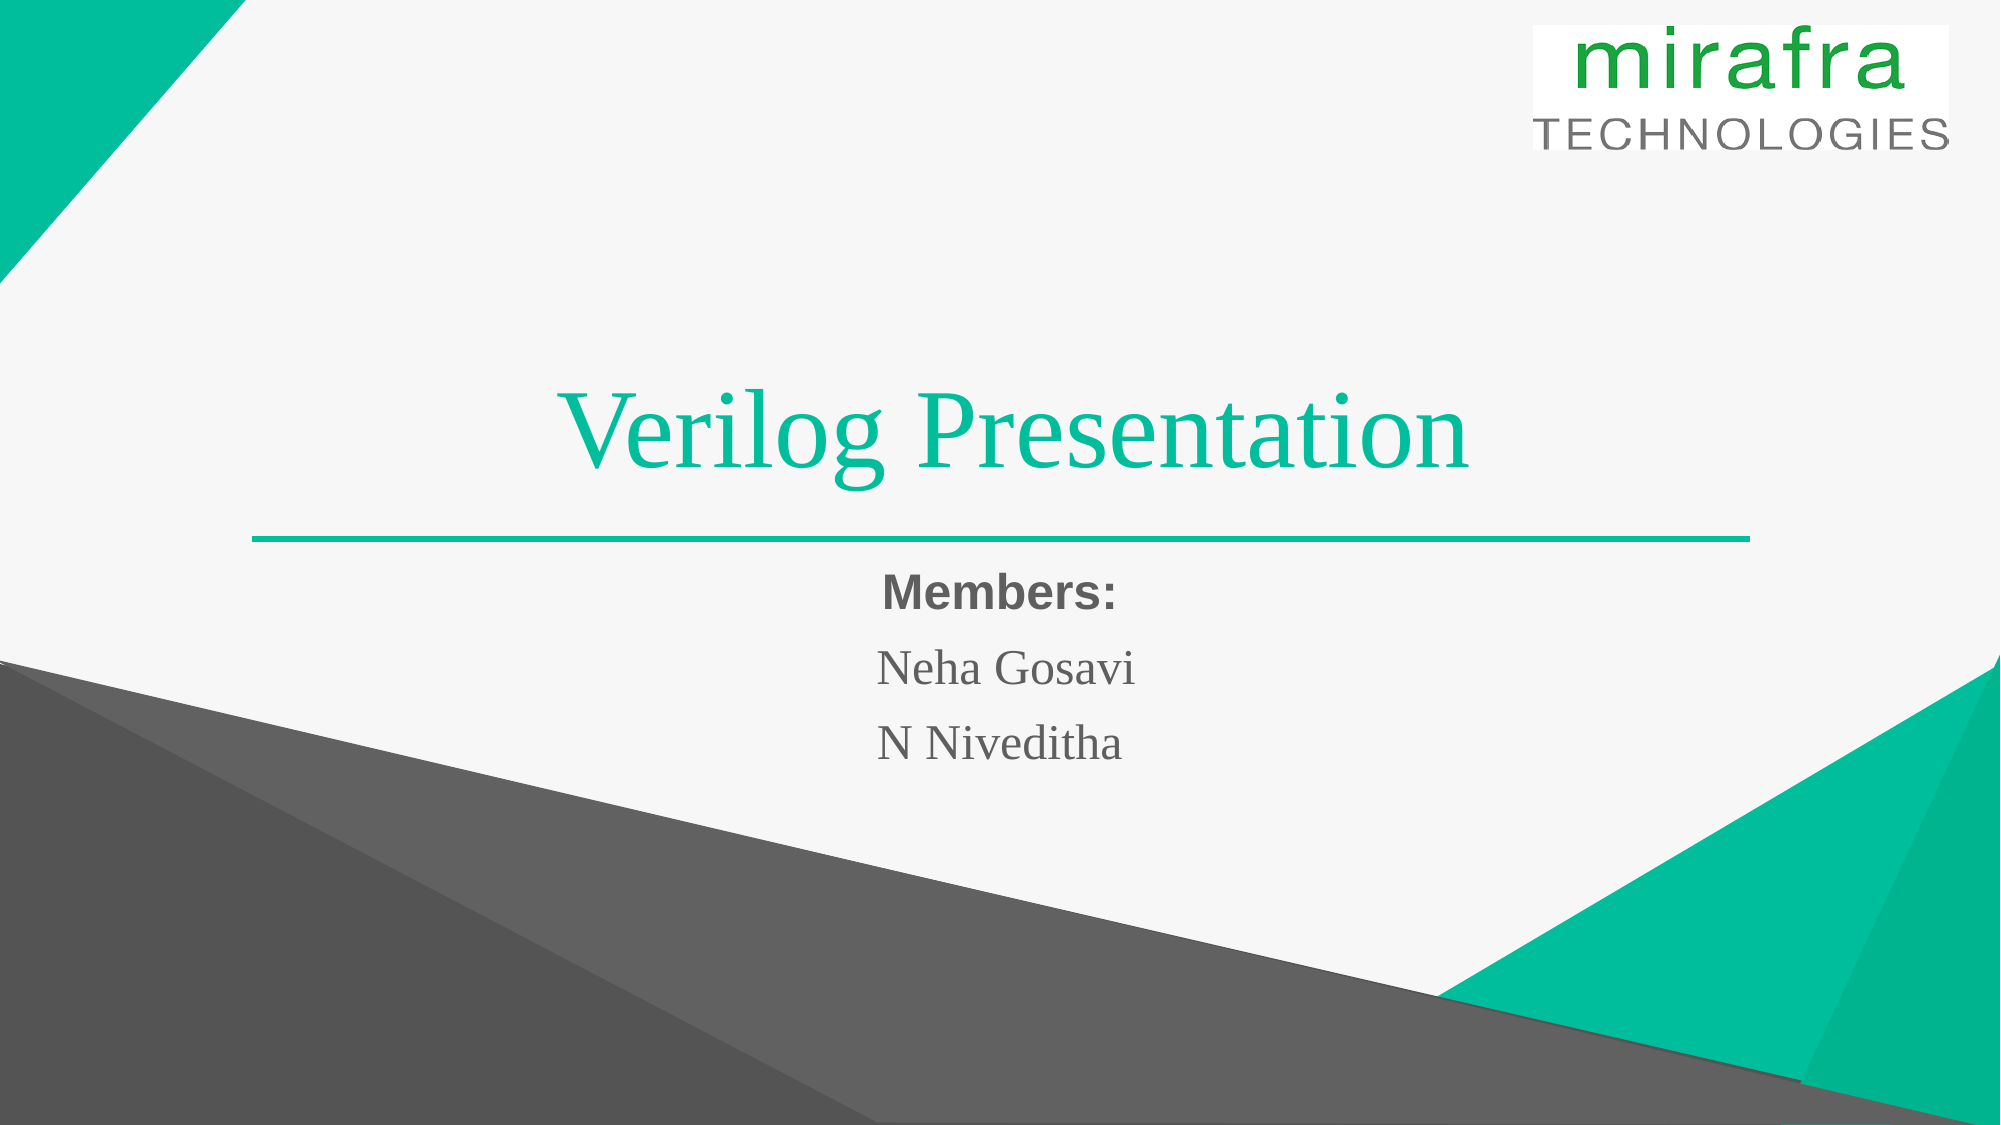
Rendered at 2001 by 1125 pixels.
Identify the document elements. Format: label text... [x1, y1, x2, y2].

title Verilog Presentation [249, 171, 1750, 499]
subtitle Members: Neha Gosavi N Niveditha [249, 559, 1750, 930]
picture [1533, 25, 1949, 150]
